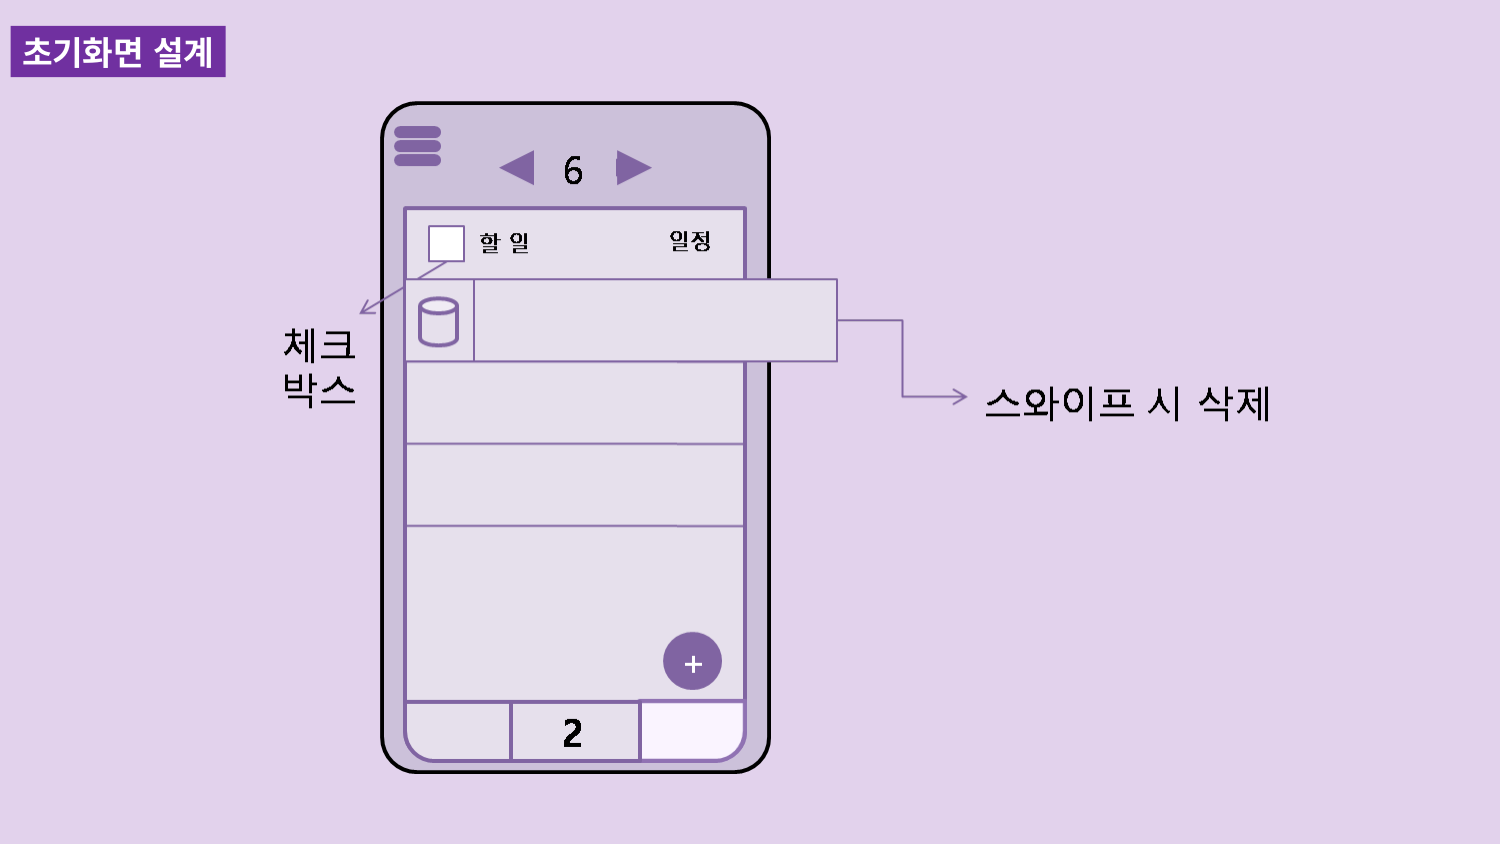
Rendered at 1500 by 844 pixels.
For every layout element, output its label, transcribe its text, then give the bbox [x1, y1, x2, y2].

picture [256, 100, 1296, 775]
text_box 초기화면 설계 [10, 25, 226, 78]
